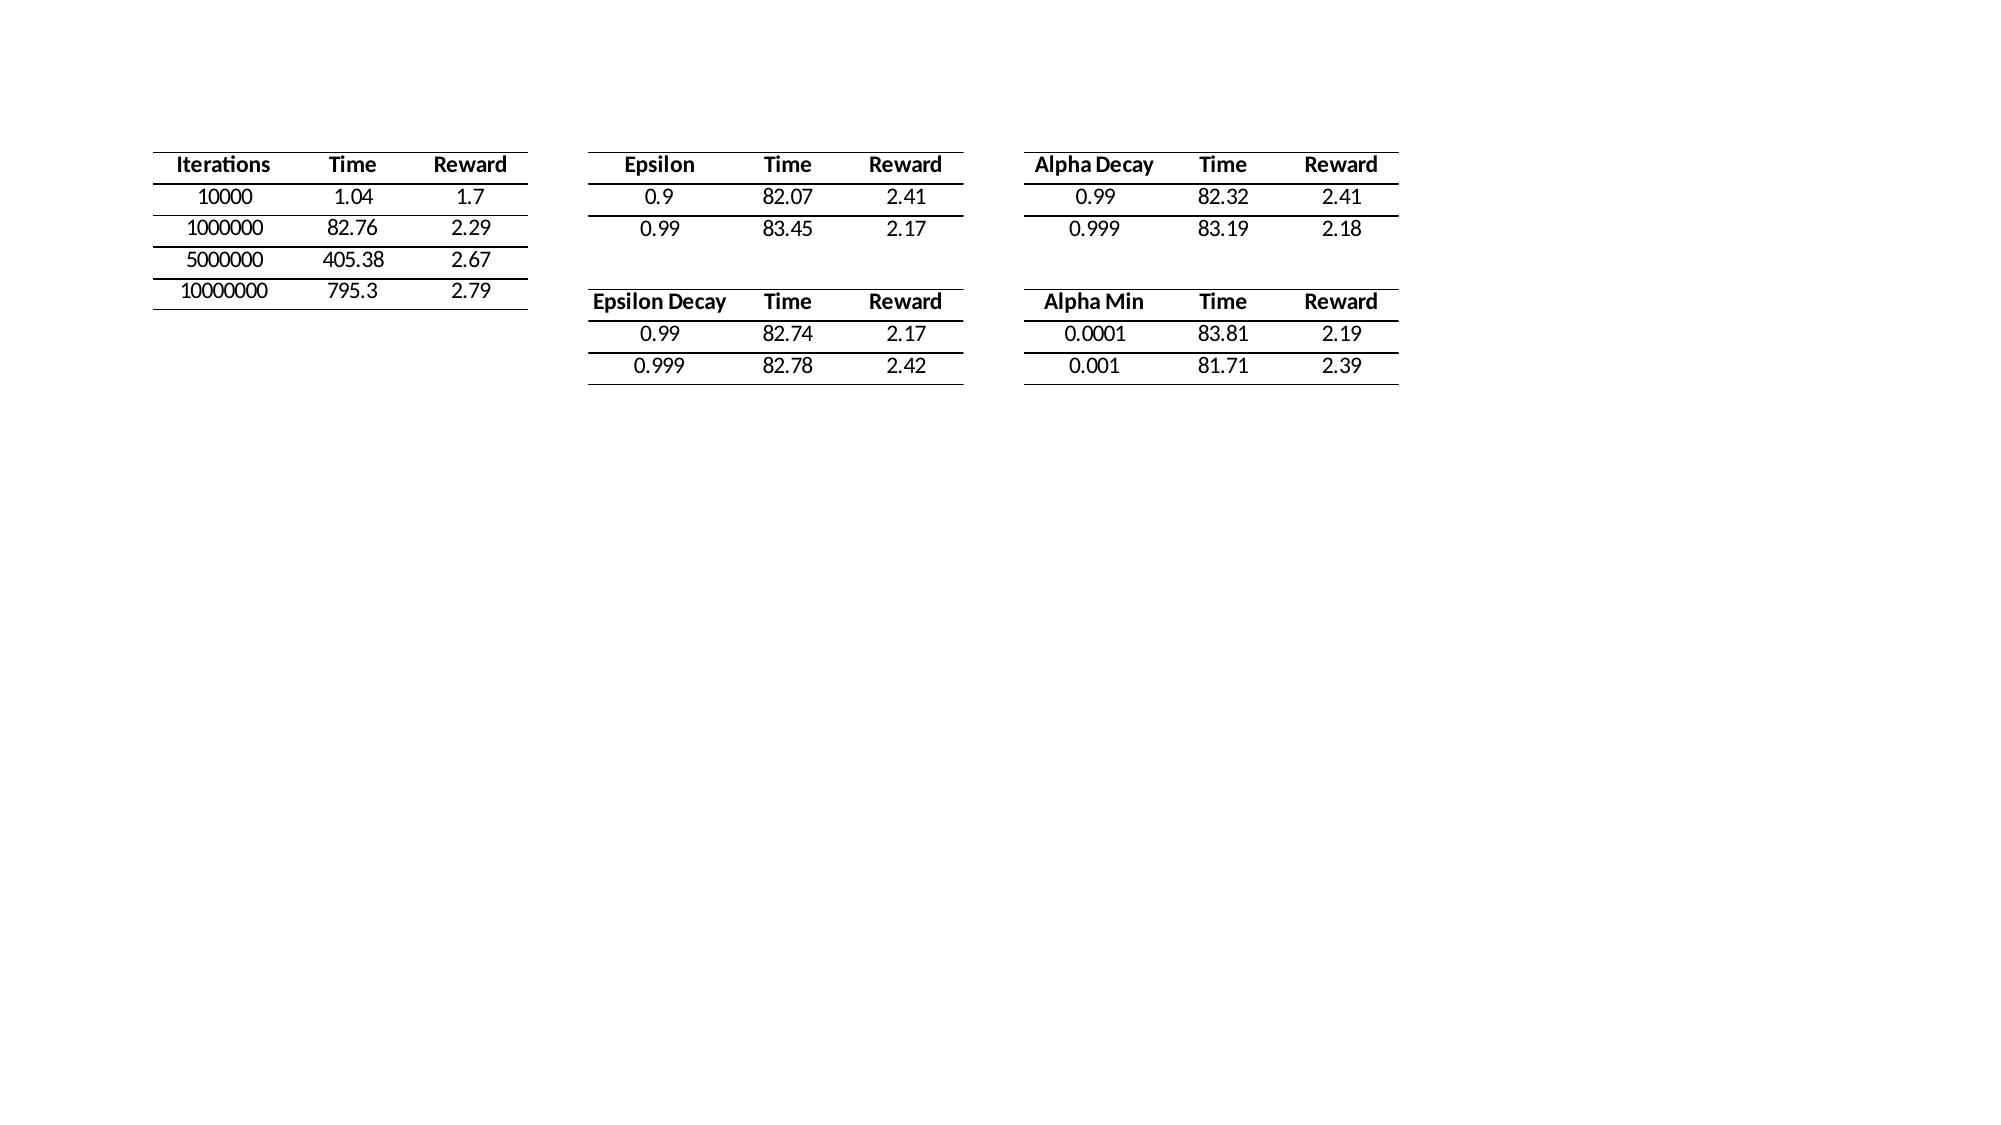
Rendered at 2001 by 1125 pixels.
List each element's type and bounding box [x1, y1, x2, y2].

text_box [152, 151, 1401, 386]
